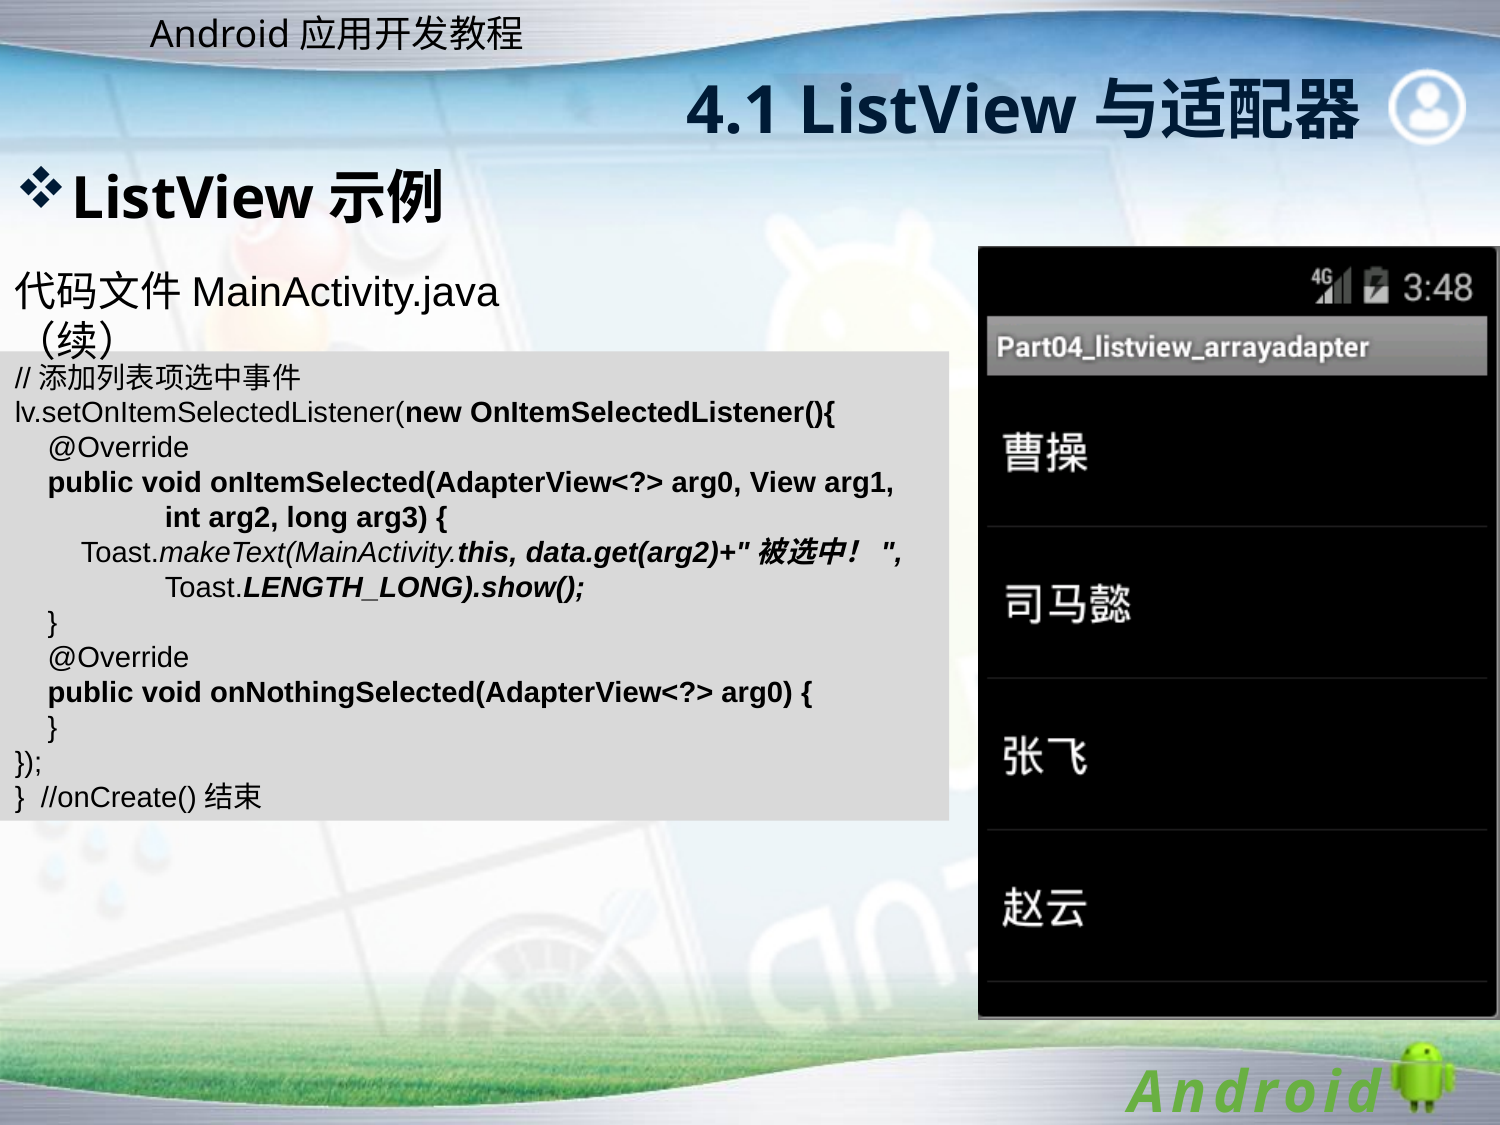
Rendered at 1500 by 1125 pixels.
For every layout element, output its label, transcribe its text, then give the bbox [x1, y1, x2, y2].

text_box //添加列表项选中事件 lv.setOnItemSelectedListener(new OnItemSelectedListener(){ @Override public void onItemSelected(AdapterView<?> arg0, View arg1, int arg2, long arg3) { Toast.makeText(MainActivity.this, data.get(arg2)+"被选中！", Toast.LENGTH_LONG).show(); } @Override public void onNothingSelected(AdapterView<?> arg0) { } }); } //onCreate()结束 [0, 351, 950, 821]
text_box 代码文件MainActivity.java（续） [0, 257, 633, 373]
list ListView示例 [0, 152, 1344, 226]
picture [0, 0, 1500, 1125]
title 4.1 ListView与适配器 [213, 66, 1377, 147]
